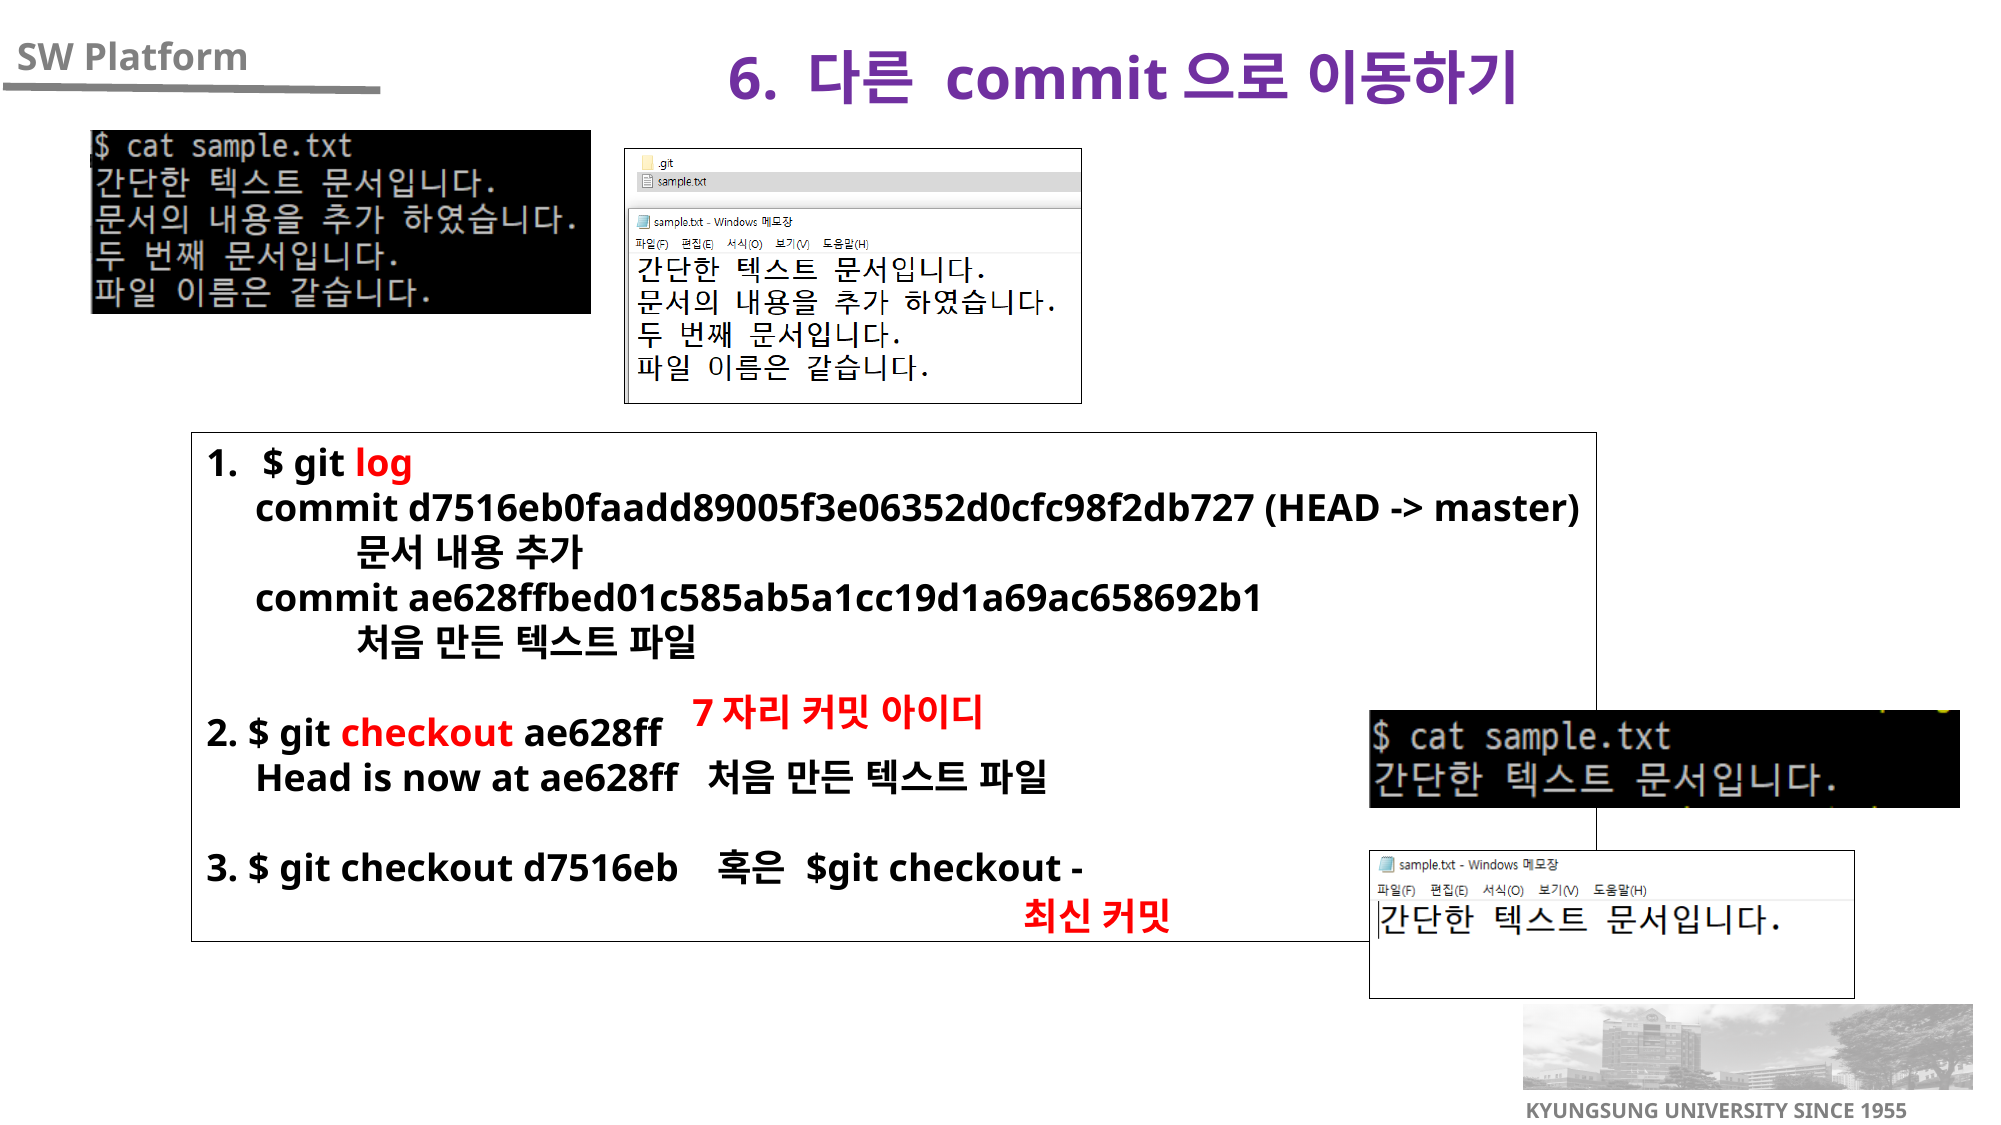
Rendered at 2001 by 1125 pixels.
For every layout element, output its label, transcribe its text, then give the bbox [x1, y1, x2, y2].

picture [1369, 850, 1855, 999]
picture [90, 130, 591, 314]
text_box 6. 다른 commit으로 이동하기 [714, 34, 1535, 119]
picture [1369, 710, 1961, 808]
text_box 7자리 커밋 아이디 [677, 681, 1001, 742]
text_box 최신 커밋 [1008, 885, 1187, 946]
picture [624, 148, 1082, 404]
text_box $ git log commit d7516eb0faadd89005f3e06352d0cfc98f2db727 (HEAD -> master) 문서 내용 추가 commit ae628ffbed01c585ab5a1cc19d1a69ac658692b1 처음 만든 텍스트 파일 2. $ git checkout ae628ff Head is now at ae628ff 처음 만든 텍스트 파일 3. $ git checkout d7516eb 혹은 $git checkout - [191, 432, 1597, 942]
